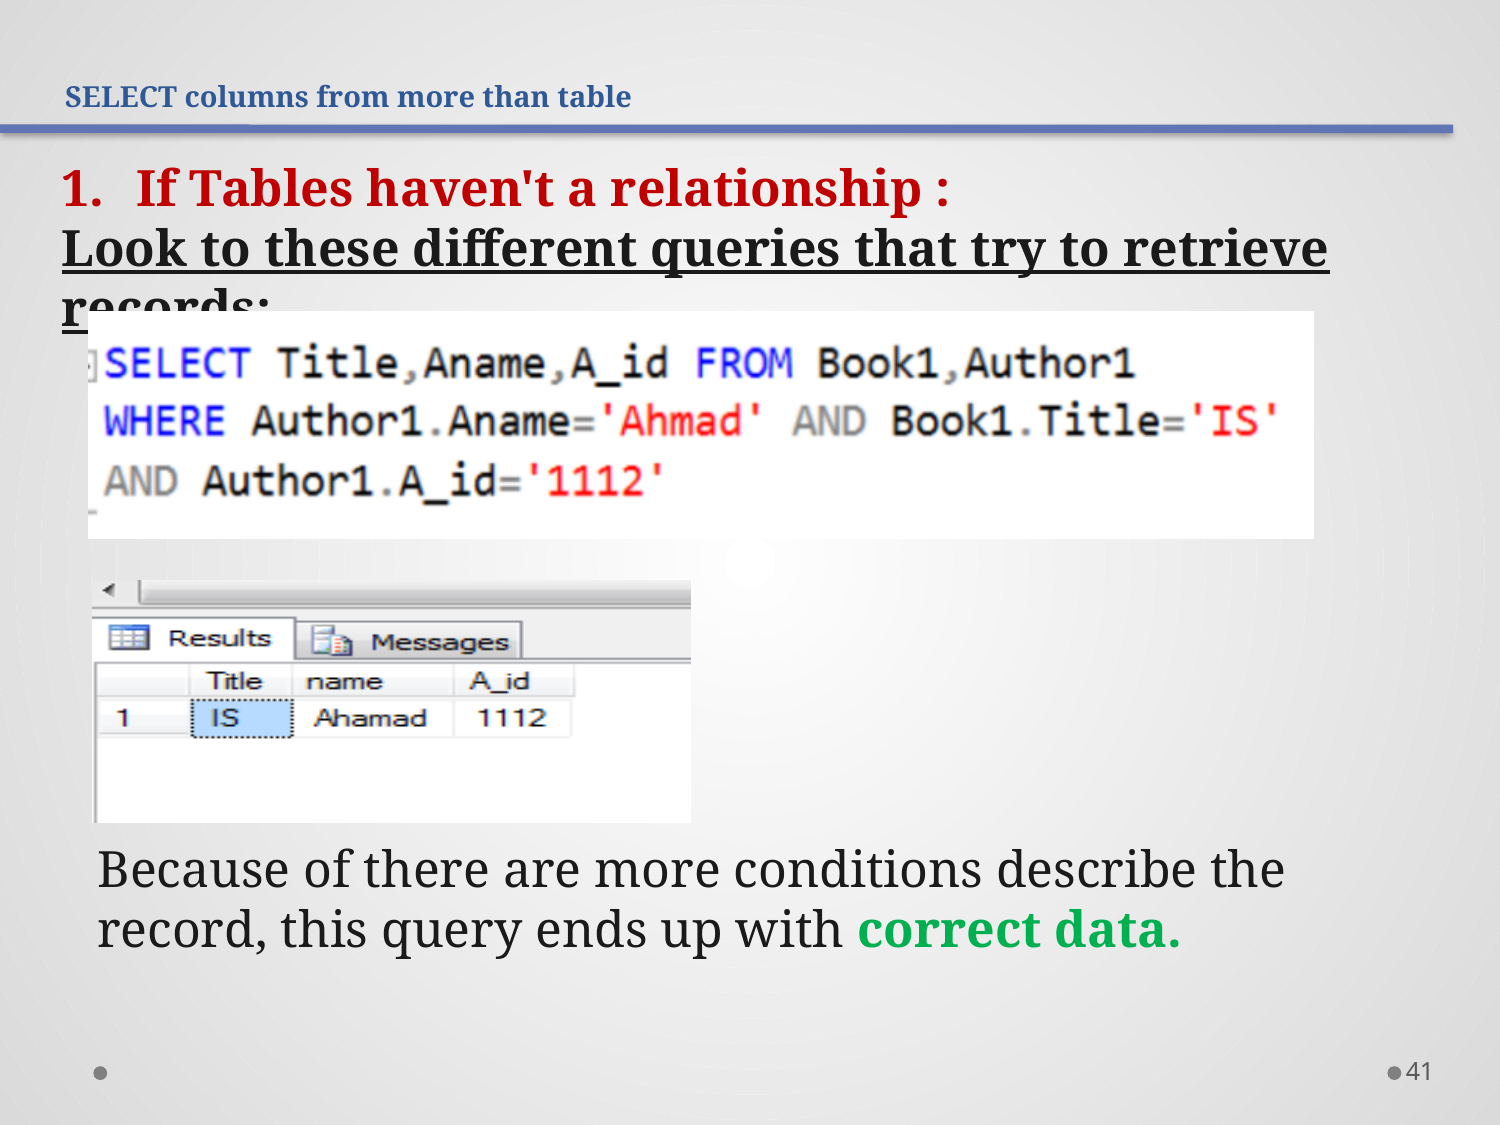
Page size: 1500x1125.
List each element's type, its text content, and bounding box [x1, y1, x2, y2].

picture [92, 580, 691, 823]
text_box If Tables haven't a relationship : Look to these different queries that try to retrieve records: [46, 148, 1454, 344]
text_box Because of there are more conditions describe the record, this query ends up with correct data. [82, 830, 1306, 1055]
title SELECT columns from more than table [50, 35, 1477, 122]
picture [88, 310, 1314, 539]
slide_number 41 [1401, 1042, 1494, 1103]
